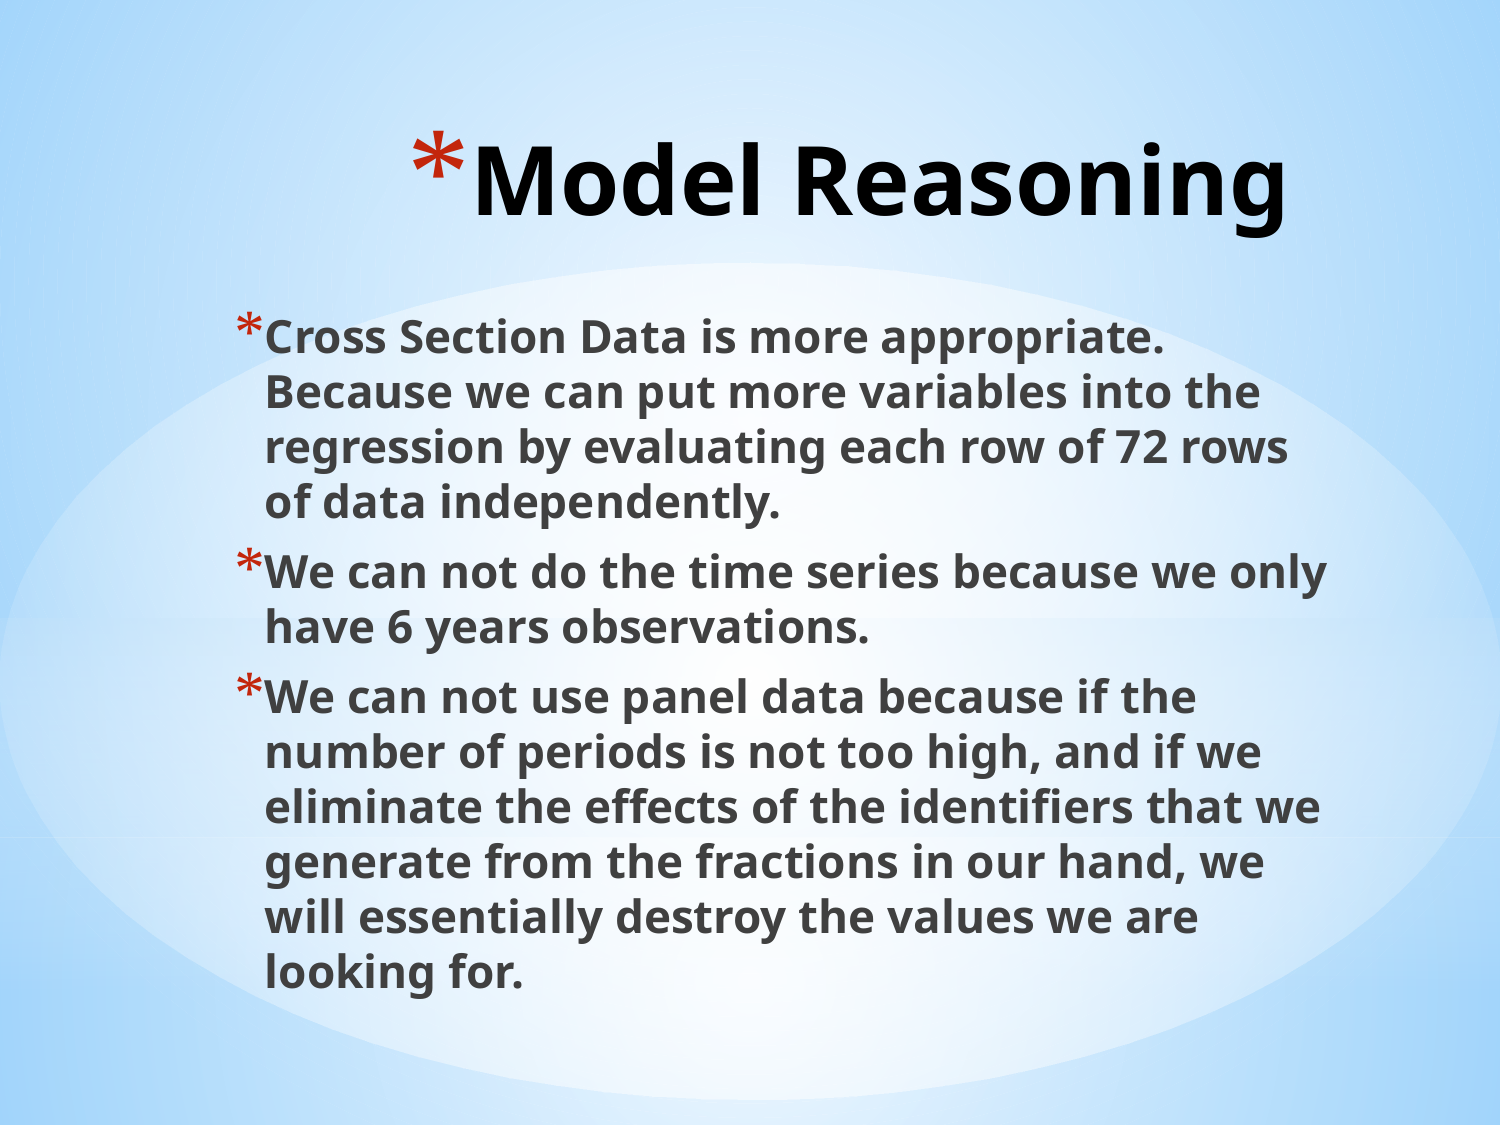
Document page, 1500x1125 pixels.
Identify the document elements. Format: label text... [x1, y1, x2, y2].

title Model Reasoning [237, 112, 1306, 299]
list Cross Section Data is more appropriate. Because we can put more variables into the regression by evaluating each row of 72 rows of data independently. We can not do the time series because we only have 6 years observations. We can not use panel data because if the number of periods is not too high, and if we eliminate the effects of the identifiers that we generate from the fractions in our hand, we will essentially destroy the values we are looking for. [212, 299, 1363, 1025]
